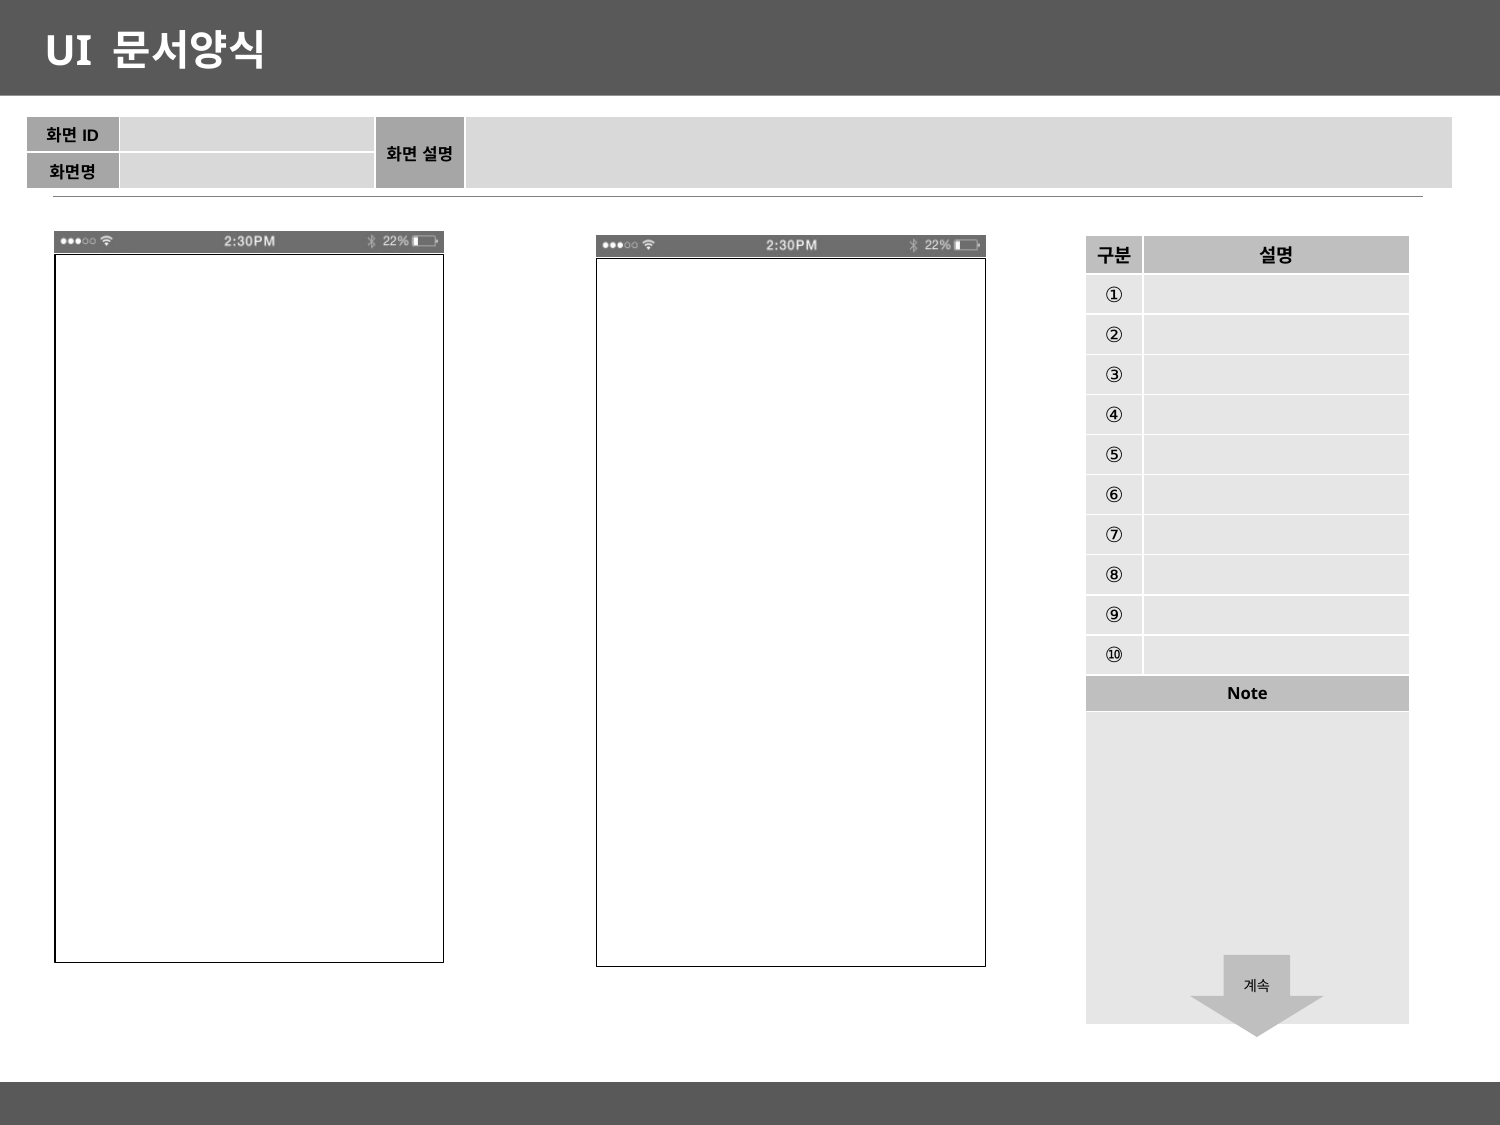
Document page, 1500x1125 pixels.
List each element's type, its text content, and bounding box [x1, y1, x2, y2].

table_cell [1144, 555, 1409, 594]
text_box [54, 231, 444, 963]
table_cell ⑤ [1086, 435, 1142, 474]
table_cell [1144, 355, 1409, 394]
table_cell [1144, 395, 1409, 434]
table_header 구분 [1086, 236, 1142, 273]
text_box 계속 [1188, 952, 1326, 1039]
table_cell ⑥ [1086, 475, 1142, 514]
table_cell ① [1086, 275, 1142, 313]
table_cell [120, 153, 374, 188]
table_cell [1144, 315, 1409, 354]
table_cell [1144, 515, 1409, 554]
table_header 화면 설명 [376, 117, 464, 188]
table_cell ⑩ [1086, 636, 1142, 674]
table_cell [1144, 475, 1409, 514]
table_cell [1144, 435, 1409, 474]
table_cell ⑦ [1086, 515, 1142, 554]
table_cell ⑧ [1086, 555, 1142, 594]
table_header [120, 117, 374, 151]
table_cell ④ [1086, 395, 1142, 434]
table_header 화면ID [27, 117, 119, 151]
table_cell [1144, 636, 1409, 674]
table_cell Note [1086, 676, 1409, 711]
table_header [466, 117, 1452, 188]
table_header 설명 [1144, 236, 1409, 273]
table_cell [1144, 275, 1409, 313]
table_cell ⑨ [1086, 596, 1142, 634]
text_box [596, 235, 986, 967]
table_cell [1086, 712, 1409, 1024]
table_cell ② [1086, 315, 1142, 354]
table_cell [1144, 596, 1409, 634]
table_cell ③ [1086, 355, 1142, 394]
table_cell 화면명 [27, 153, 119, 188]
